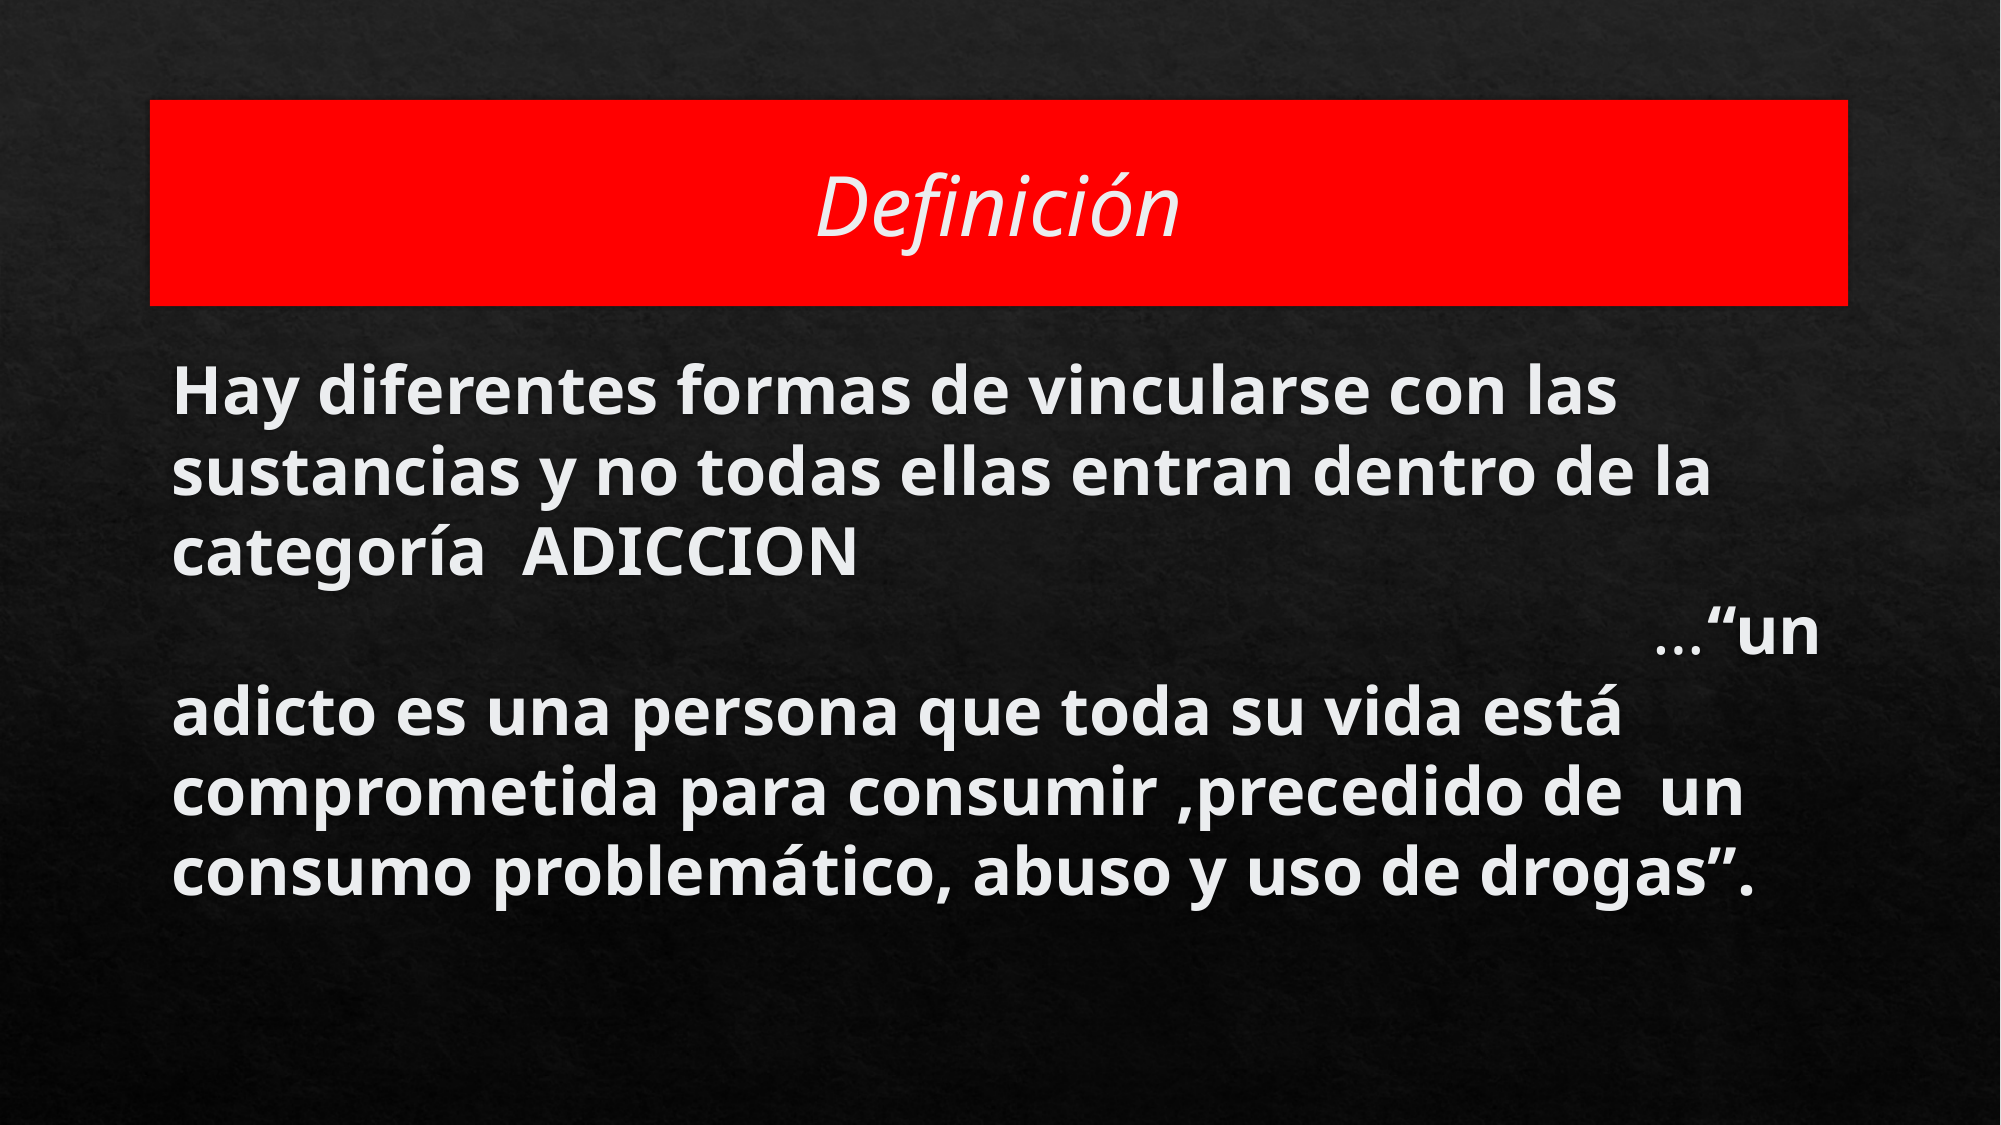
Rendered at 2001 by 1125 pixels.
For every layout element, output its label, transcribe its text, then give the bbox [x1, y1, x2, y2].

list Hay diferentes formas de vincularse con las sustancias y no todas ellas entran dentro de la categoría ADICCION …“un adicto es una persona que toda su vida está comprometida para consumir ,precedido de un consumo problemático, abuso y uso de drogas”. [149, 340, 1849, 950]
title Definición [149, 99, 1849, 307]
picture [0, 0, 2001, 1125]
